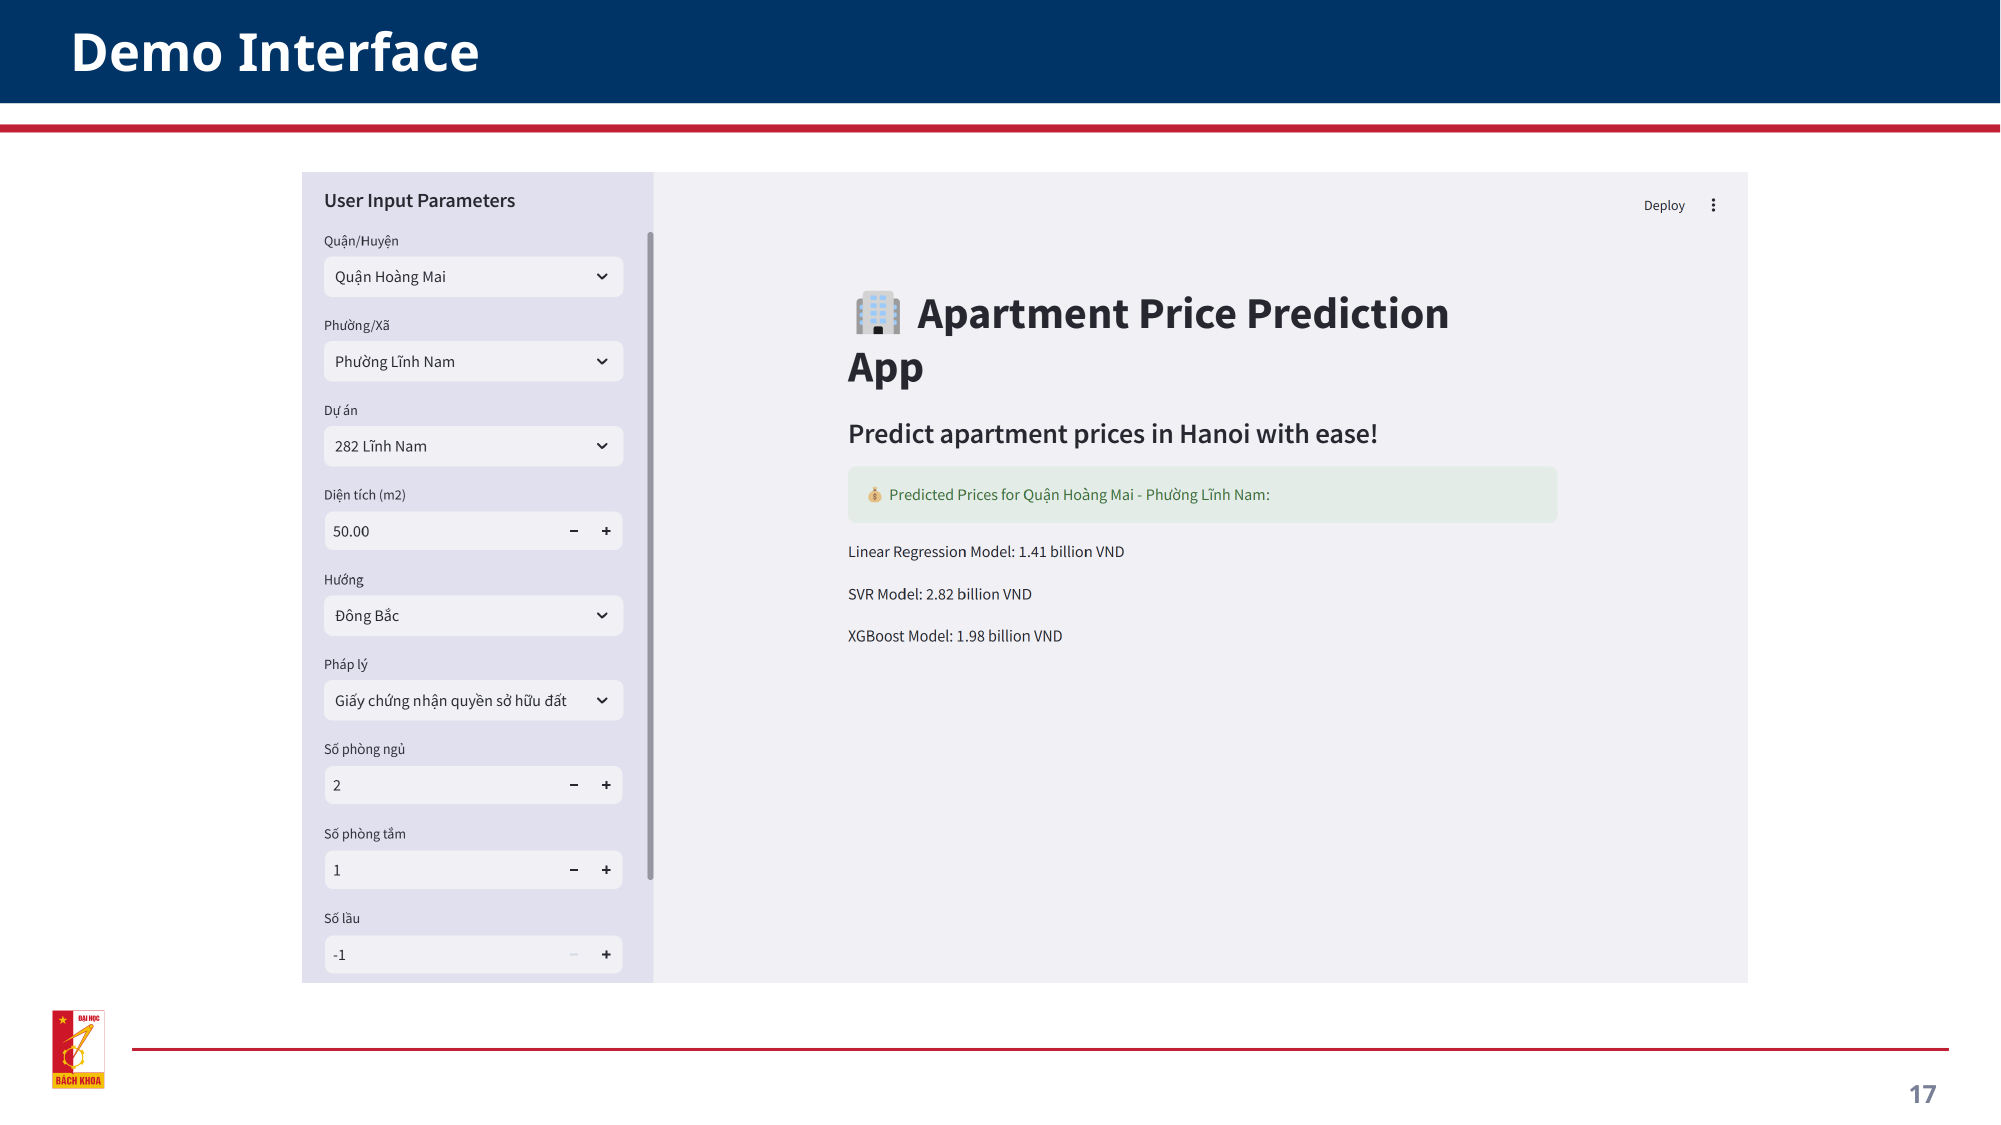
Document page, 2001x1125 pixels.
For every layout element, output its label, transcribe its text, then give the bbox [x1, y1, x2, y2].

title Demo Interface [55, 18, 1945, 90]
picture [0, 0, 2001, 1125]
slide_number 17 [1502, 1065, 1953, 1125]
